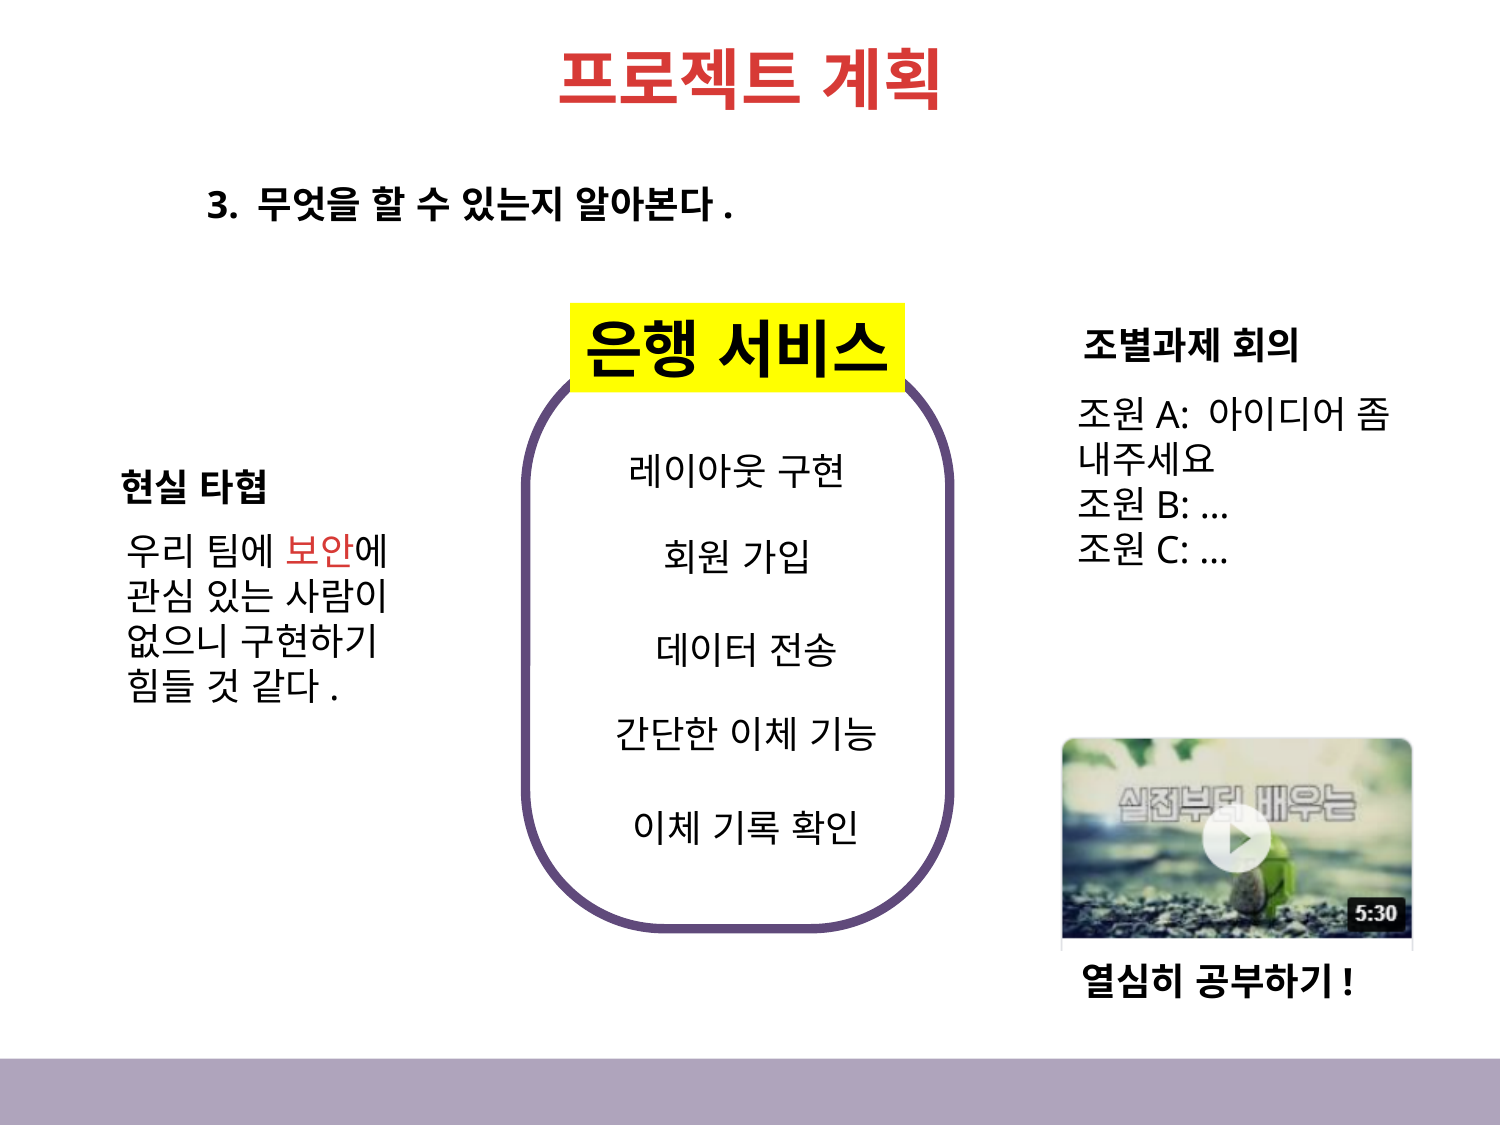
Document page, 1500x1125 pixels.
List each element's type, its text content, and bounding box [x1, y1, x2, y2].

text_box 은행 서비스 [570, 302, 905, 393]
text_box 프로젝트 계획 [542, 30, 960, 126]
text_box 3. 무엇을 할 수 있는지 알아본다. [192, 173, 749, 234]
text_box 이체 기록 확인 [618, 797, 876, 857]
text_box [0, 1057, 1500, 1125]
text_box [1047, 728, 1423, 1012]
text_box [96, 455, 420, 718]
text_box [523, 382, 952, 931]
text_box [1056, 314, 1413, 581]
